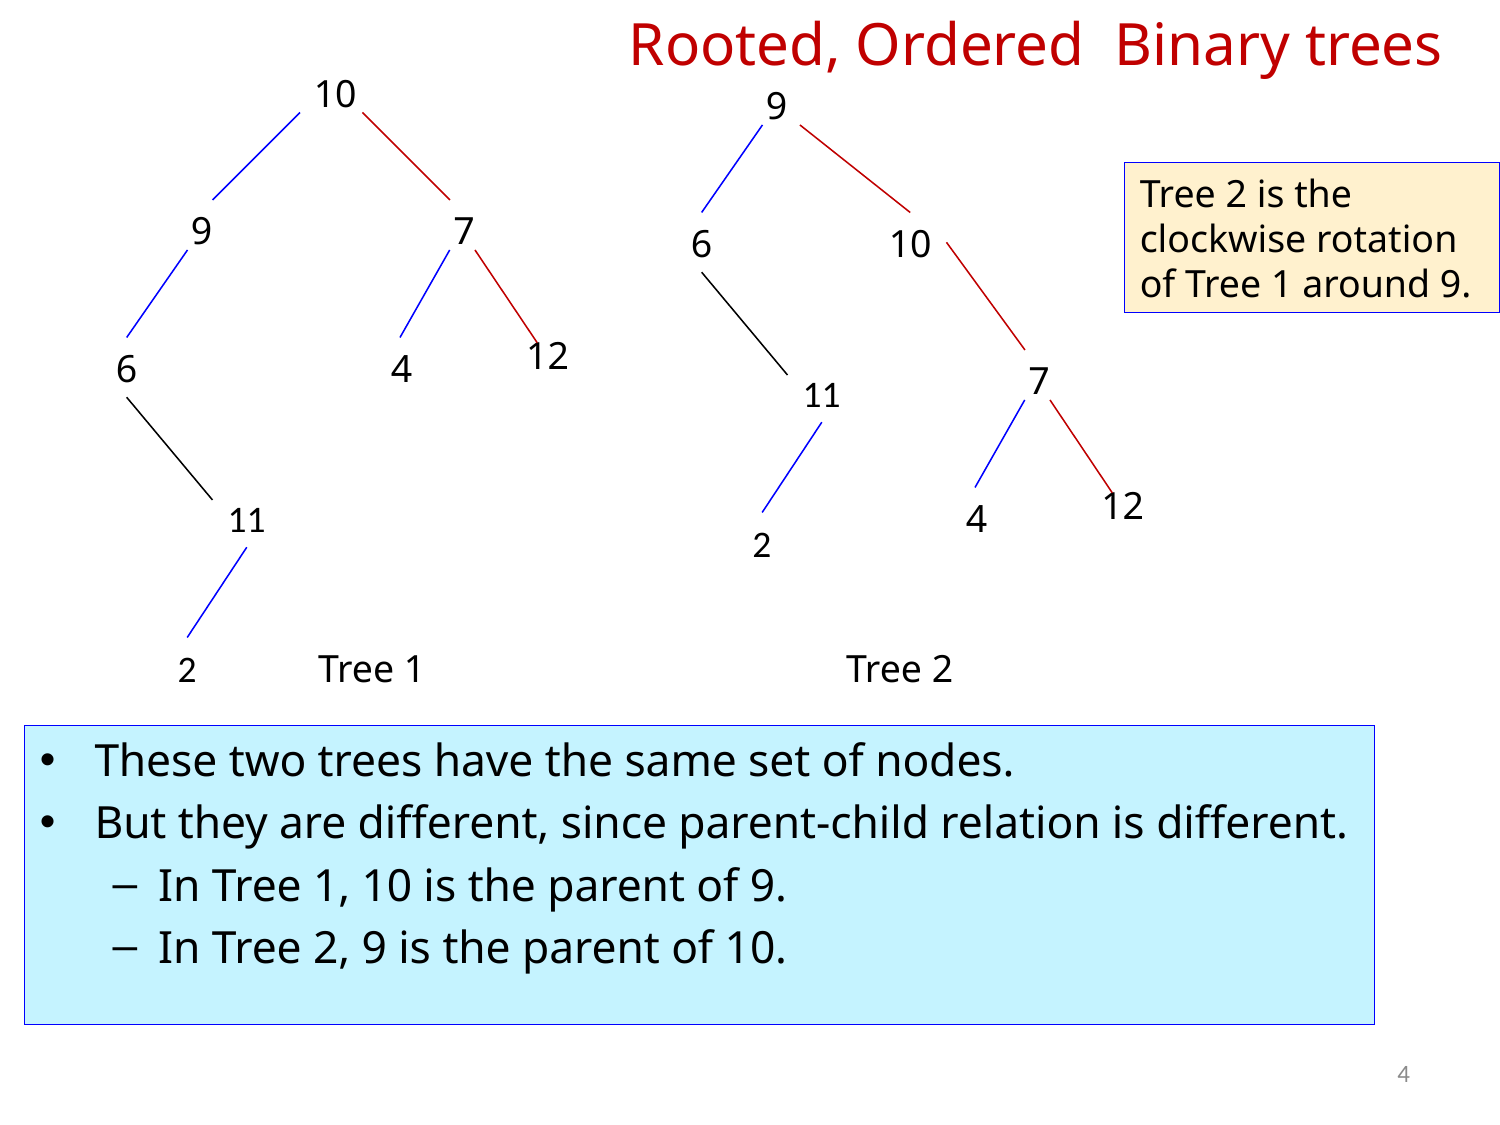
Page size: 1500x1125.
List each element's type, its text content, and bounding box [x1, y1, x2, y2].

text_box 11 [787, 362, 856, 423]
text_box 7 [1013, 349, 1065, 410]
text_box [126, 397, 213, 501]
text_box Tree 1 [303, 637, 441, 698]
text_box 7 [438, 199, 490, 260]
list These two trees have the same set of nodes. But they are different, since parent-child relation is different. In Tree 1, 10 is the parent of 9. In Tree 2, 9 is the parent of 10. [24, 725, 1375, 1025]
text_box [799, 124, 911, 213]
text_box 6 [100, 337, 153, 398]
text_box Tree 2 is the clockwise rotation of Tree 1 around 9. [1124, 162, 1500, 313]
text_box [701, 272, 788, 376]
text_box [362, 112, 451, 201]
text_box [1049, 399, 1113, 493]
text_box 9 [751, 85, 803, 135]
text_box 12 [1086, 474, 1159, 535]
text_box 10 [873, 212, 947, 273]
text_box 2 [162, 637, 212, 698]
text_box Tree 2 [831, 637, 969, 698]
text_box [701, 124, 763, 213]
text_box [945, 242, 1026, 351]
text_box 4 [951, 487, 1003, 548]
text_box 12 [511, 324, 584, 385]
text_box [399, 249, 450, 338]
slide_number 4 [1074, 1042, 1425, 1103]
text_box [761, 422, 823, 513]
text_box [474, 249, 538, 343]
text_box 6 [676, 212, 728, 273]
text_box 4 [376, 337, 428, 398]
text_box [186, 547, 248, 638]
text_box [974, 399, 1025, 488]
text_box 9 [175, 199, 228, 260]
text_box Rooted, Ordered Binary trees [614, 0, 1459, 85]
text_box 10 [298, 62, 372, 123]
text_box 2 [737, 512, 787, 573]
text_box 11 [212, 487, 281, 548]
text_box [126, 249, 188, 338]
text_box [212, 112, 301, 201]
